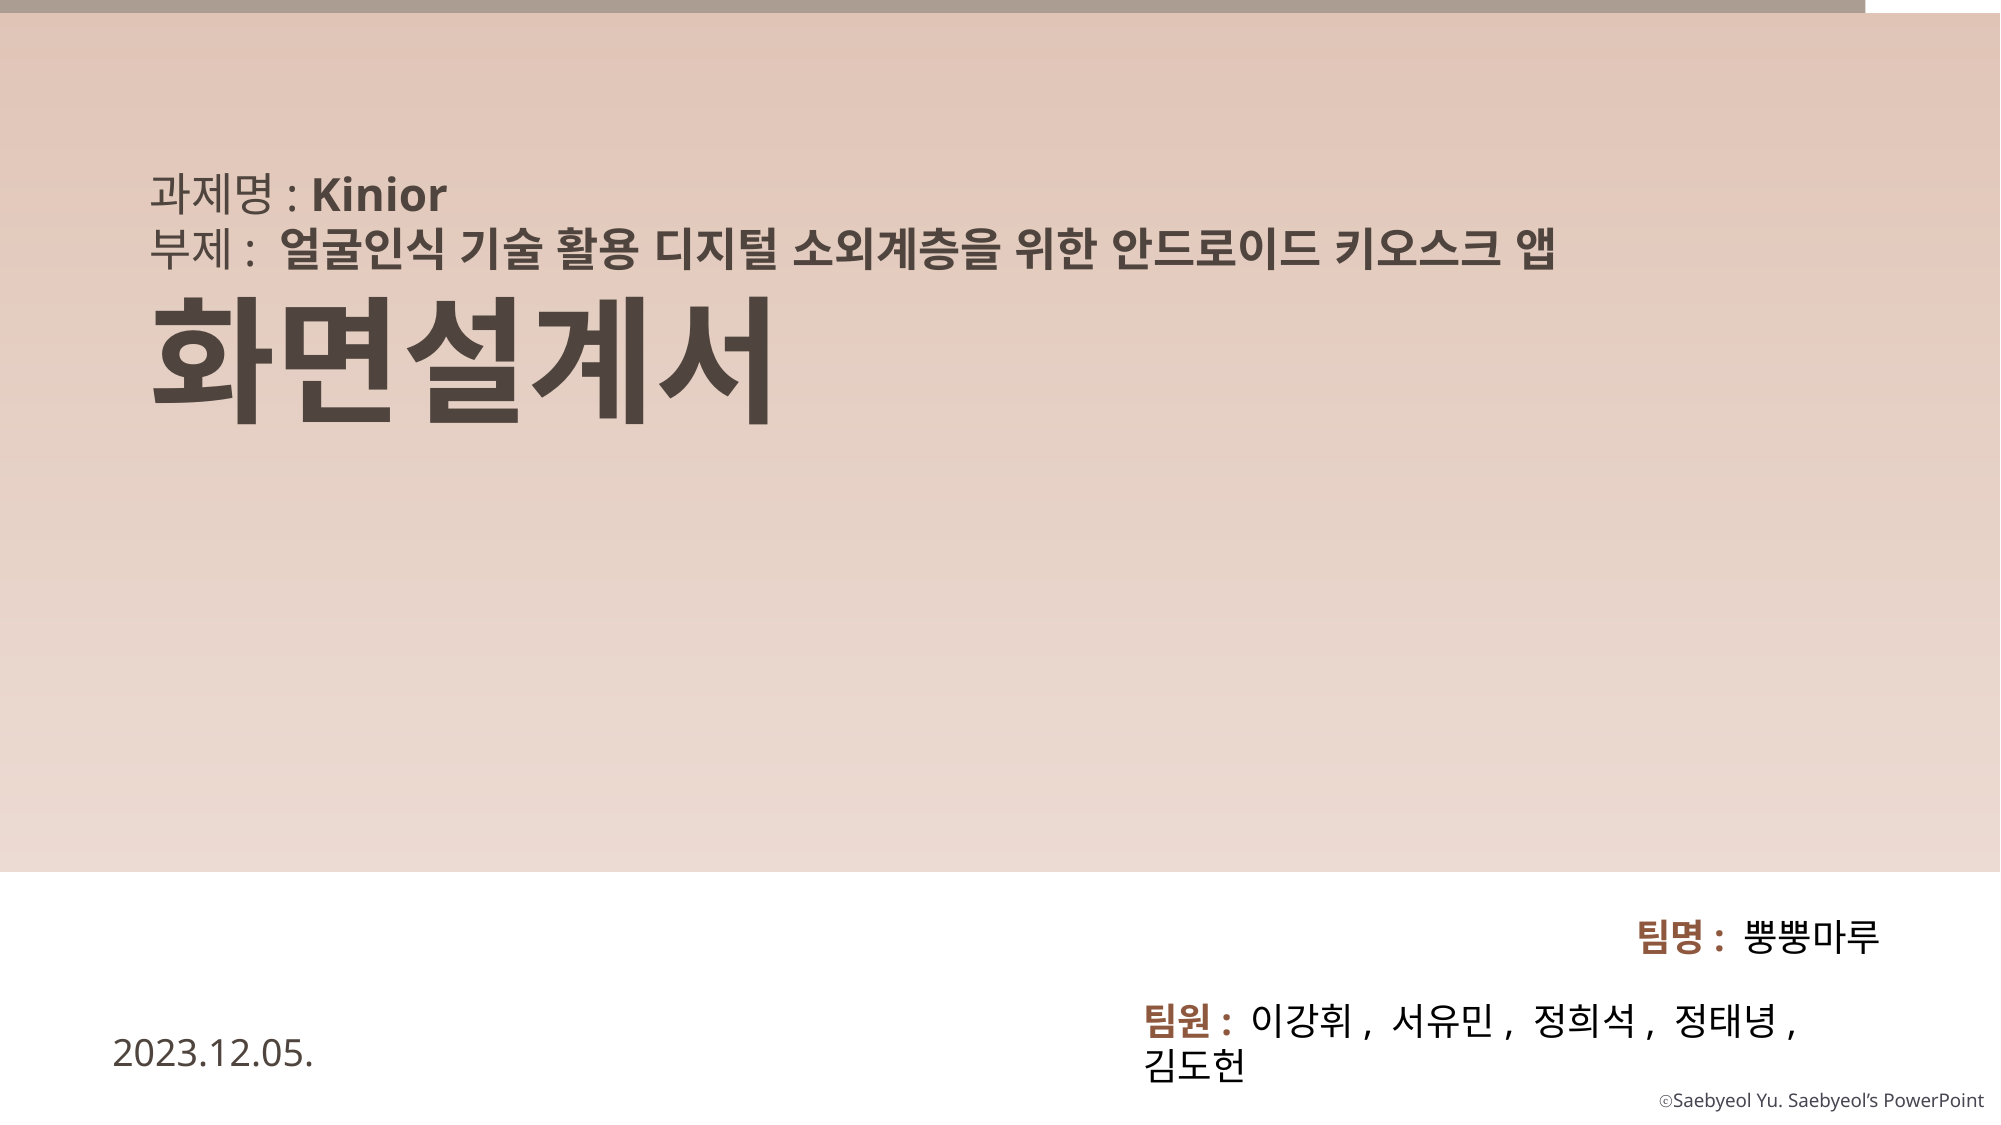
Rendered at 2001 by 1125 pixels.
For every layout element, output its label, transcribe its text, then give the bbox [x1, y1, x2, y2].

text_box [0, 0, 1866, 12]
text_box 팀원: 이강휘, 서유민, 정희석, 정태녕, 김도헌 [1128, 990, 1922, 1096]
text_box 과제명: Kinior 부제: 얼굴인식 기술 활용 디지털 소외계층을 위한 안드로이드 키오스크 앱 화면설계서 [134, 157, 1698, 448]
text_box 2023.12.05. [97, 1021, 448, 1082]
text_box [0, 12, 2000, 873]
text_box 팀명: 뿡뿡마루 [1621, 906, 1900, 967]
